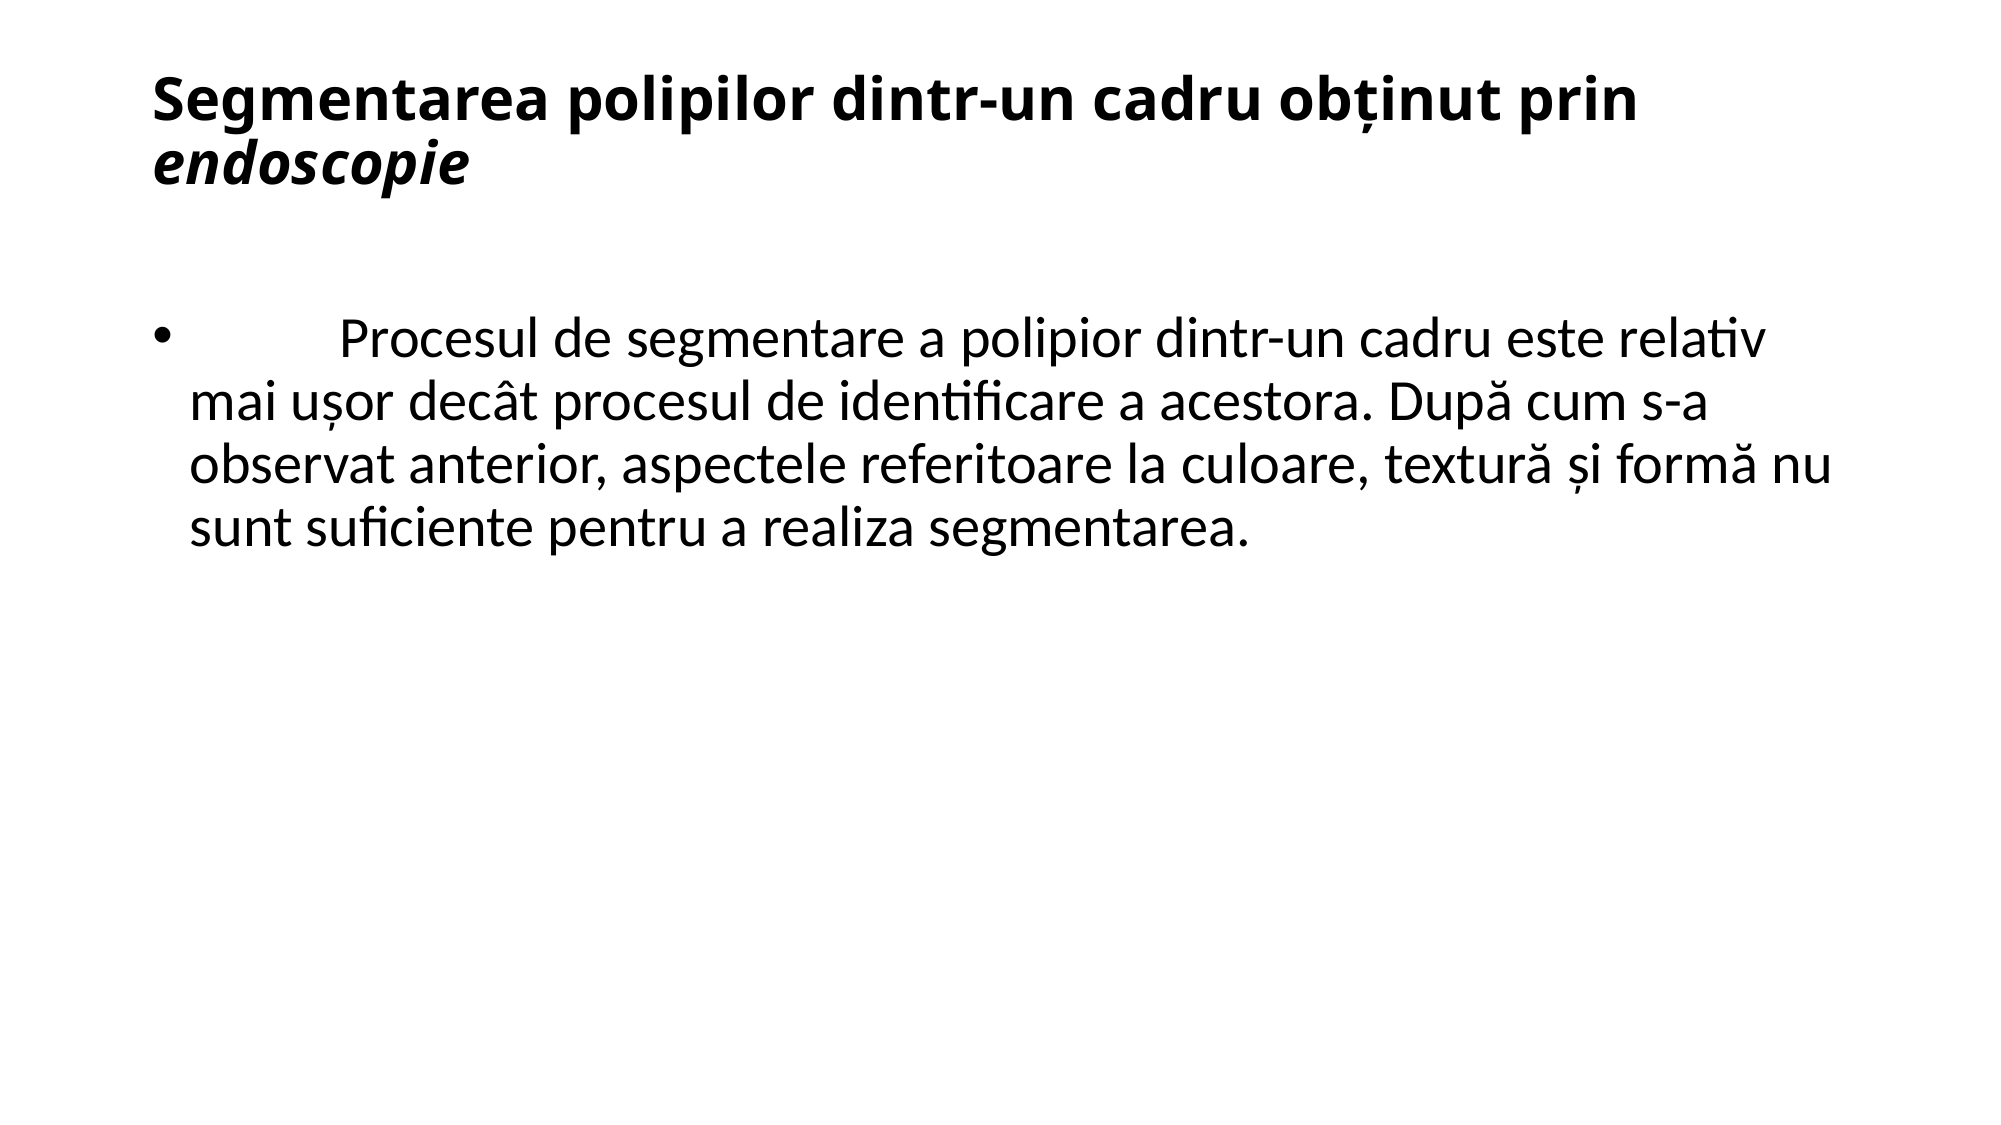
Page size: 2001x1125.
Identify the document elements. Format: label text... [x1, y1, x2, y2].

title Segmentarea polipilor dintr-un cadru obținut prin endoscopie [137, 59, 1863, 278]
list Procesul de segmentare a polipior dintr-un cadru este relativ mai ușor decât procesul de identificare a acestora. După cum s-a observat anterior, aspectele referitoare la culoare, textură și formă nu sunt suficiente pentru a realiza segmentarea. [137, 299, 1863, 1014]
